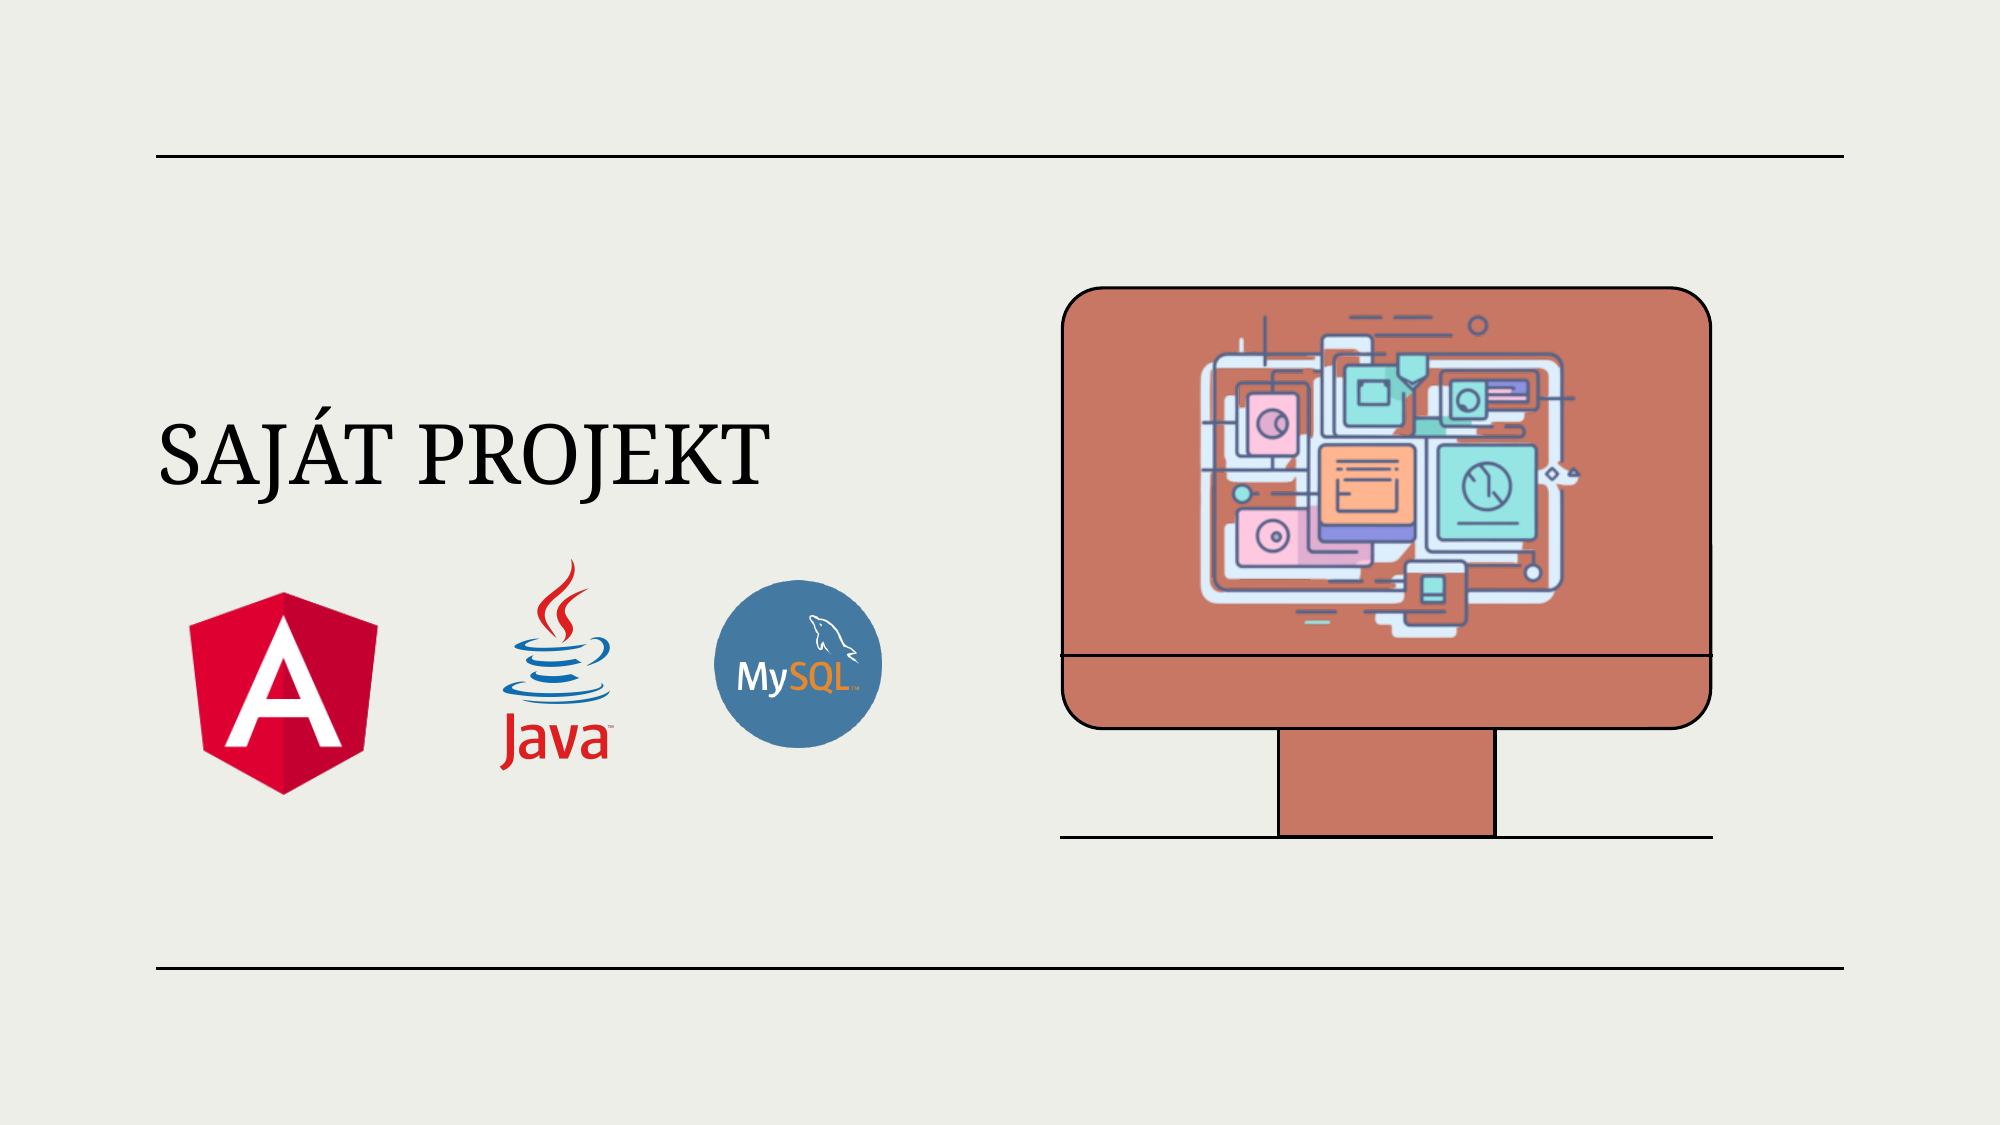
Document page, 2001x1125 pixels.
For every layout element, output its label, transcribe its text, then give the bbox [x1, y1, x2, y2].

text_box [1060, 287, 1714, 838]
picture [1130, 216, 1643, 729]
title SAJÁT PROJEKT [137, 389, 1000, 514]
picture [157, 555, 882, 815]
